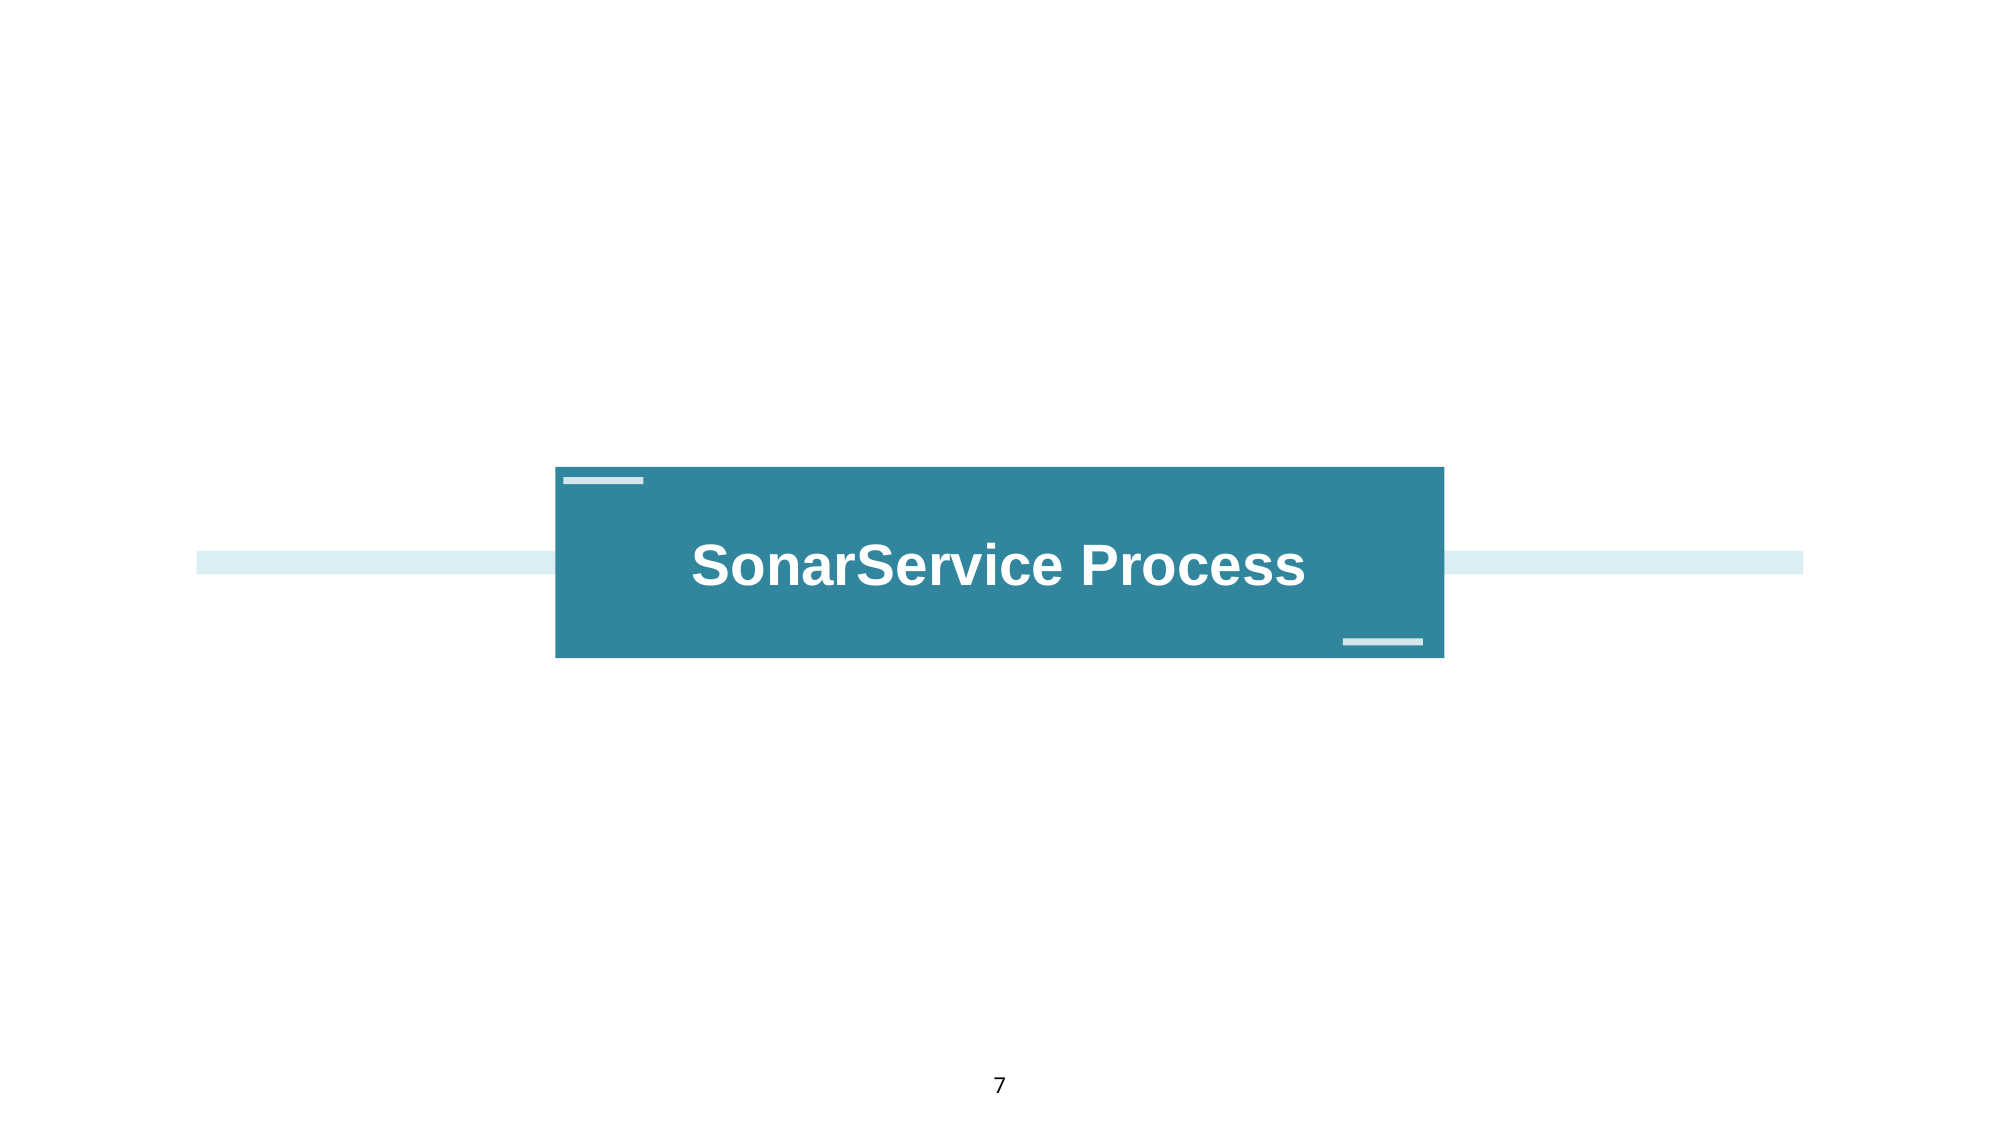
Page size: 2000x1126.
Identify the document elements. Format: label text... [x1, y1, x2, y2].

text_box 6 [840, 1064, 1160, 1106]
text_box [196, 466, 1804, 659]
